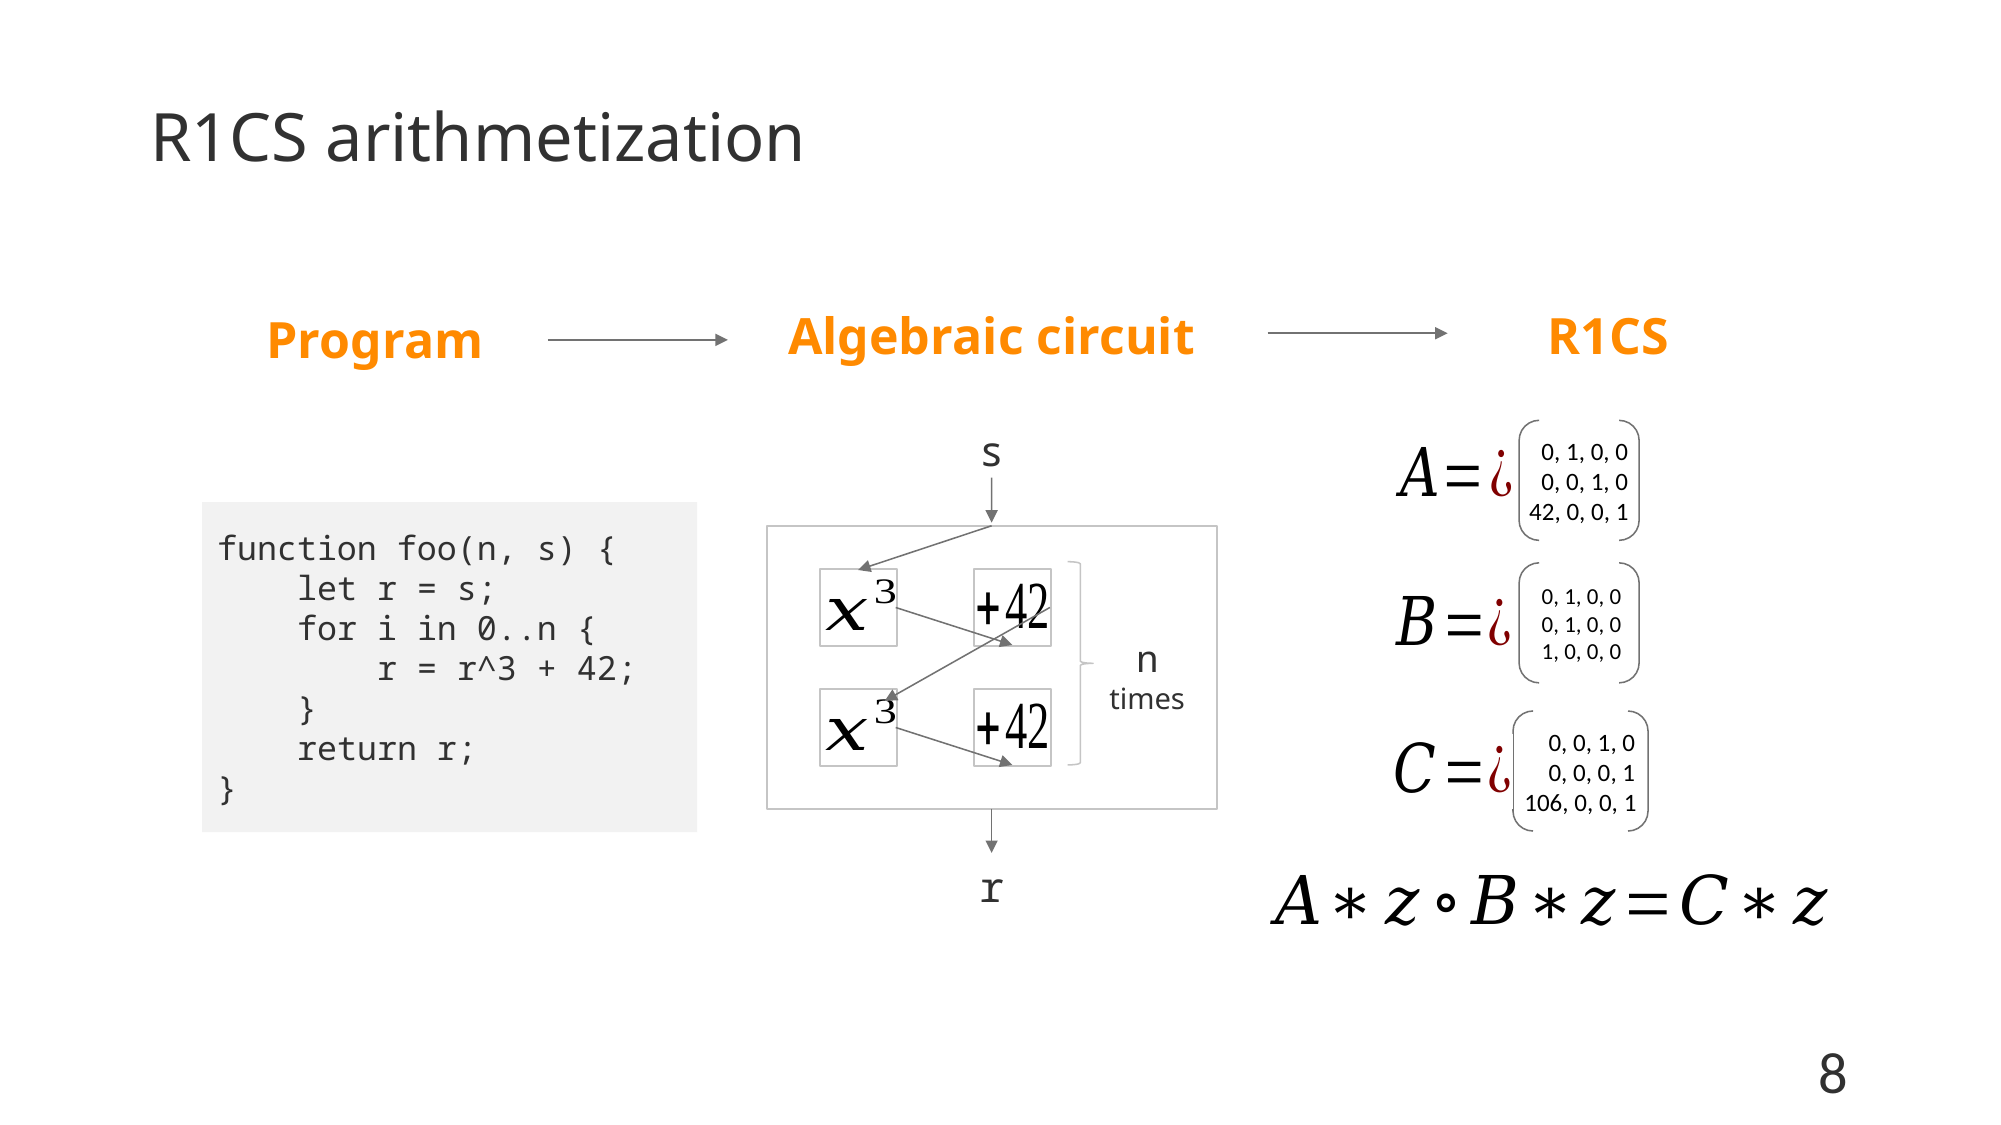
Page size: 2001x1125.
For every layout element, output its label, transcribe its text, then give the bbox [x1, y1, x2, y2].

text_box Program [149, 300, 600, 376]
text_box Algebraic circuit [766, 297, 1217, 373]
text_box R1CS [1383, 297, 1834, 373]
title R1CS arithmetization [150, 75, 1850, 195]
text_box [766, 417, 1217, 914]
slide_number 8 [1666, 1027, 2000, 1088]
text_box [1267, 420, 1832, 941]
text_box function foo(n, s) { let r = s; for i in 0..n { r = r^3 + 42; } return r; } [202, 502, 698, 833]
